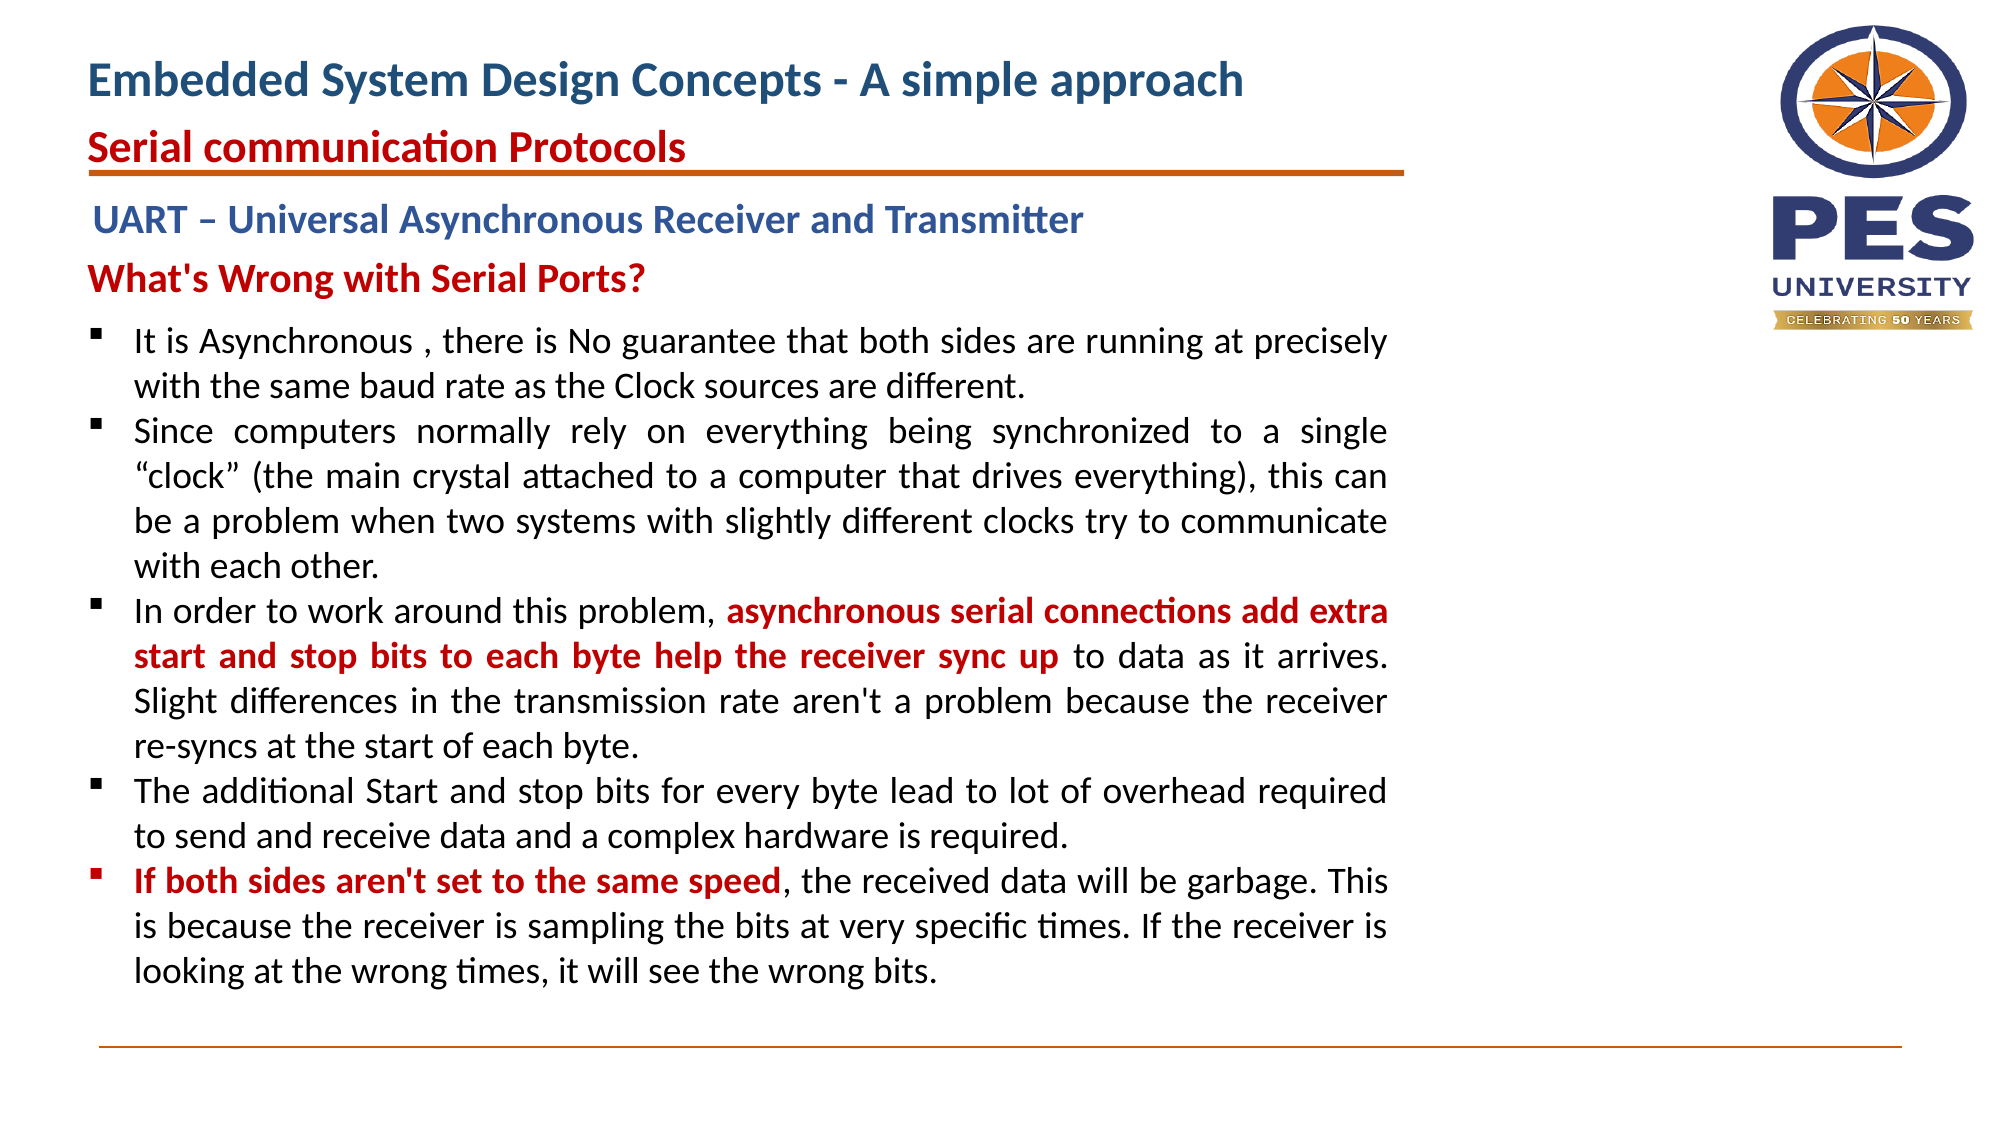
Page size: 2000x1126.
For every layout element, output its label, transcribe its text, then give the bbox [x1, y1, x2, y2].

picture [1773, 25, 1974, 330]
text_box Embedded System Design Concepts - A simple approach [72, 38, 1303, 114]
text_box Serial communication Protocols [72, 109, 1344, 179]
text_box What's Wrong with Serial Ports? [72, 243, 1506, 309]
text_box It is Asynchronous , there is No guarantee that both sides are running at precisely with the same baud rate as the Clock sources are different. Since computers normally rely on everything being synchronized to a single “clock” (the main crystal attached to a computer that drives everything), this can be a problem when two systems with slightly different clocks try to communicate with each other. In order to work around this problem, asynchronous serial connections add extra start and stop bits to each byte help the receiver sync up to data as it arrives. Slight differences in the transmission rate aren't a problem because the receiver re-syncs at the start of each byte. The additional Start and stop bits for every byte lead to lot of overhead required to send and receive data and a complex hardware is required. If both sides aren't set to the same speed, the received data will be garbage. This is because the receiver is sampling the bits at very specific times. If the receiver is looking at the wrong times, it will see the wrong bits. [72, 309, 1405, 999]
text_box UART – Universal Asynchronous Receiver and Transmitter [77, 184, 1405, 250]
